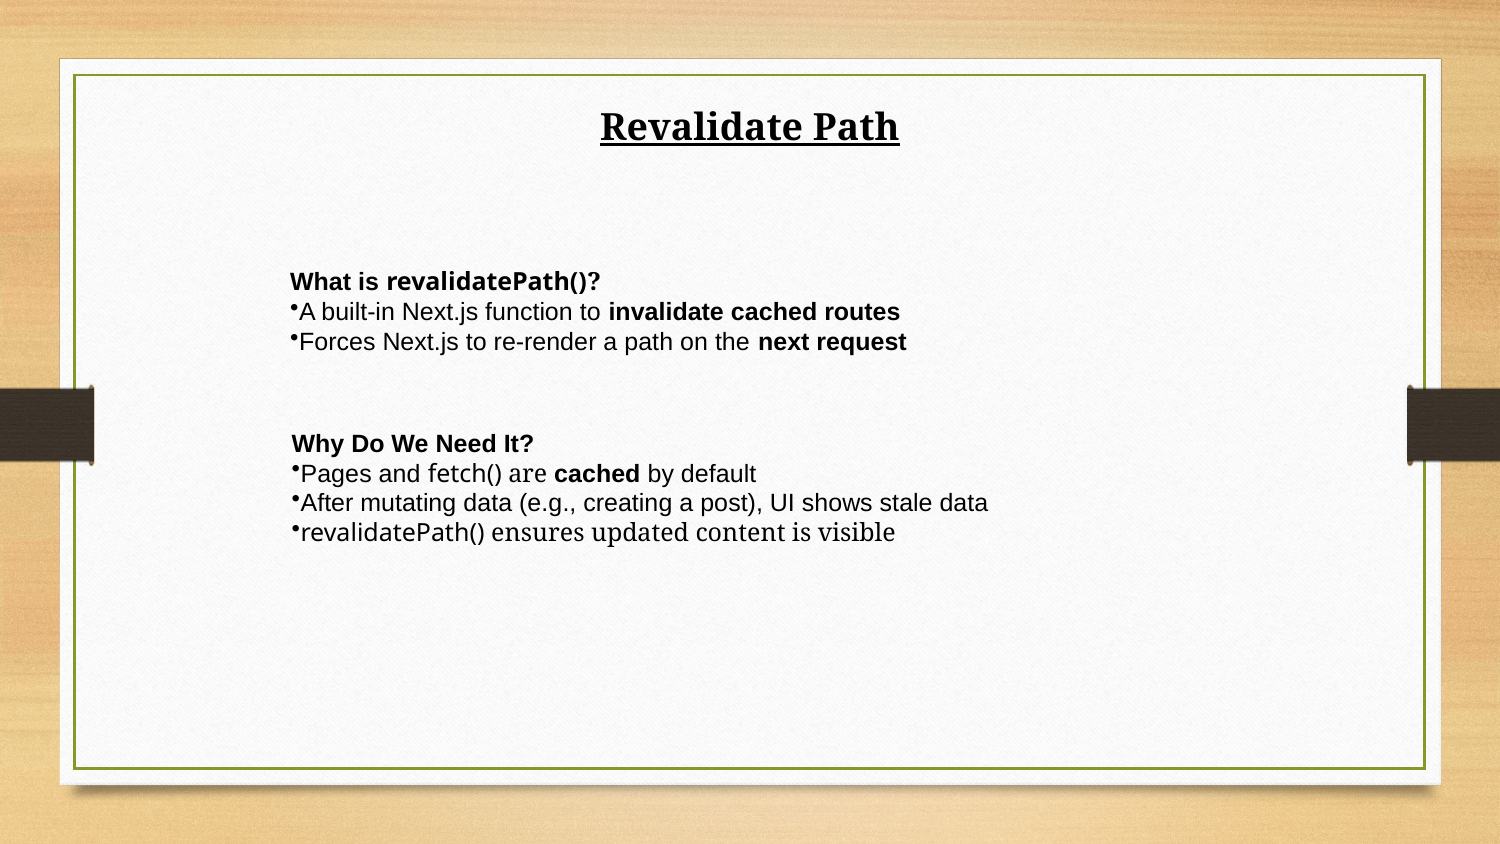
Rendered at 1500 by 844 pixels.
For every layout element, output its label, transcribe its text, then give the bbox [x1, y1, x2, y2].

text_box Why Do We Need It? Pages and fetch() are cached by default After mutating data (e.g., creating a post), UI shows stale data revalidatePath() ensures updated content is visible [276, 419, 1006, 600]
picture [0, 0, 1500, 844]
text_box Revalidate Path [527, 95, 973, 155]
text_box What is revalidatePath()? A built-in Next.js function to invalidate cached routes Forces Next.js to re-render a path on the next request [275, 257, 1409, 408]
